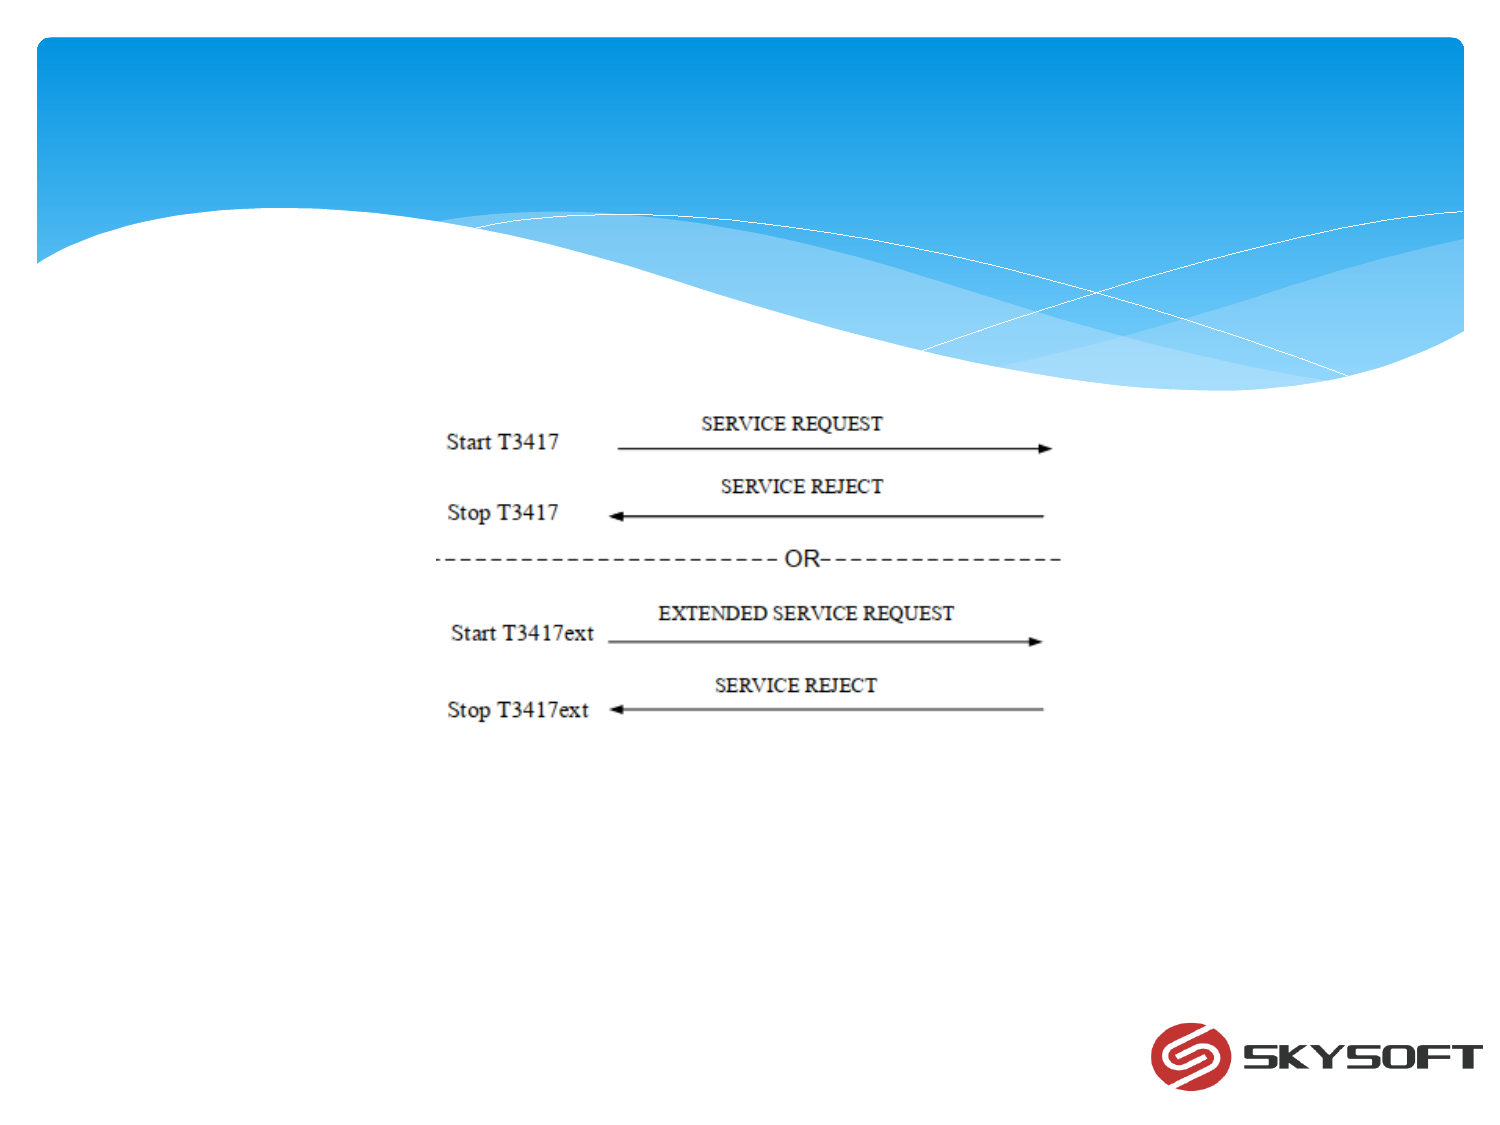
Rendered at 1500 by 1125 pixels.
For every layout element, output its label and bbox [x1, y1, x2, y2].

picture [436, 398, 1064, 727]
picture [1145, 1021, 1483, 1092]
